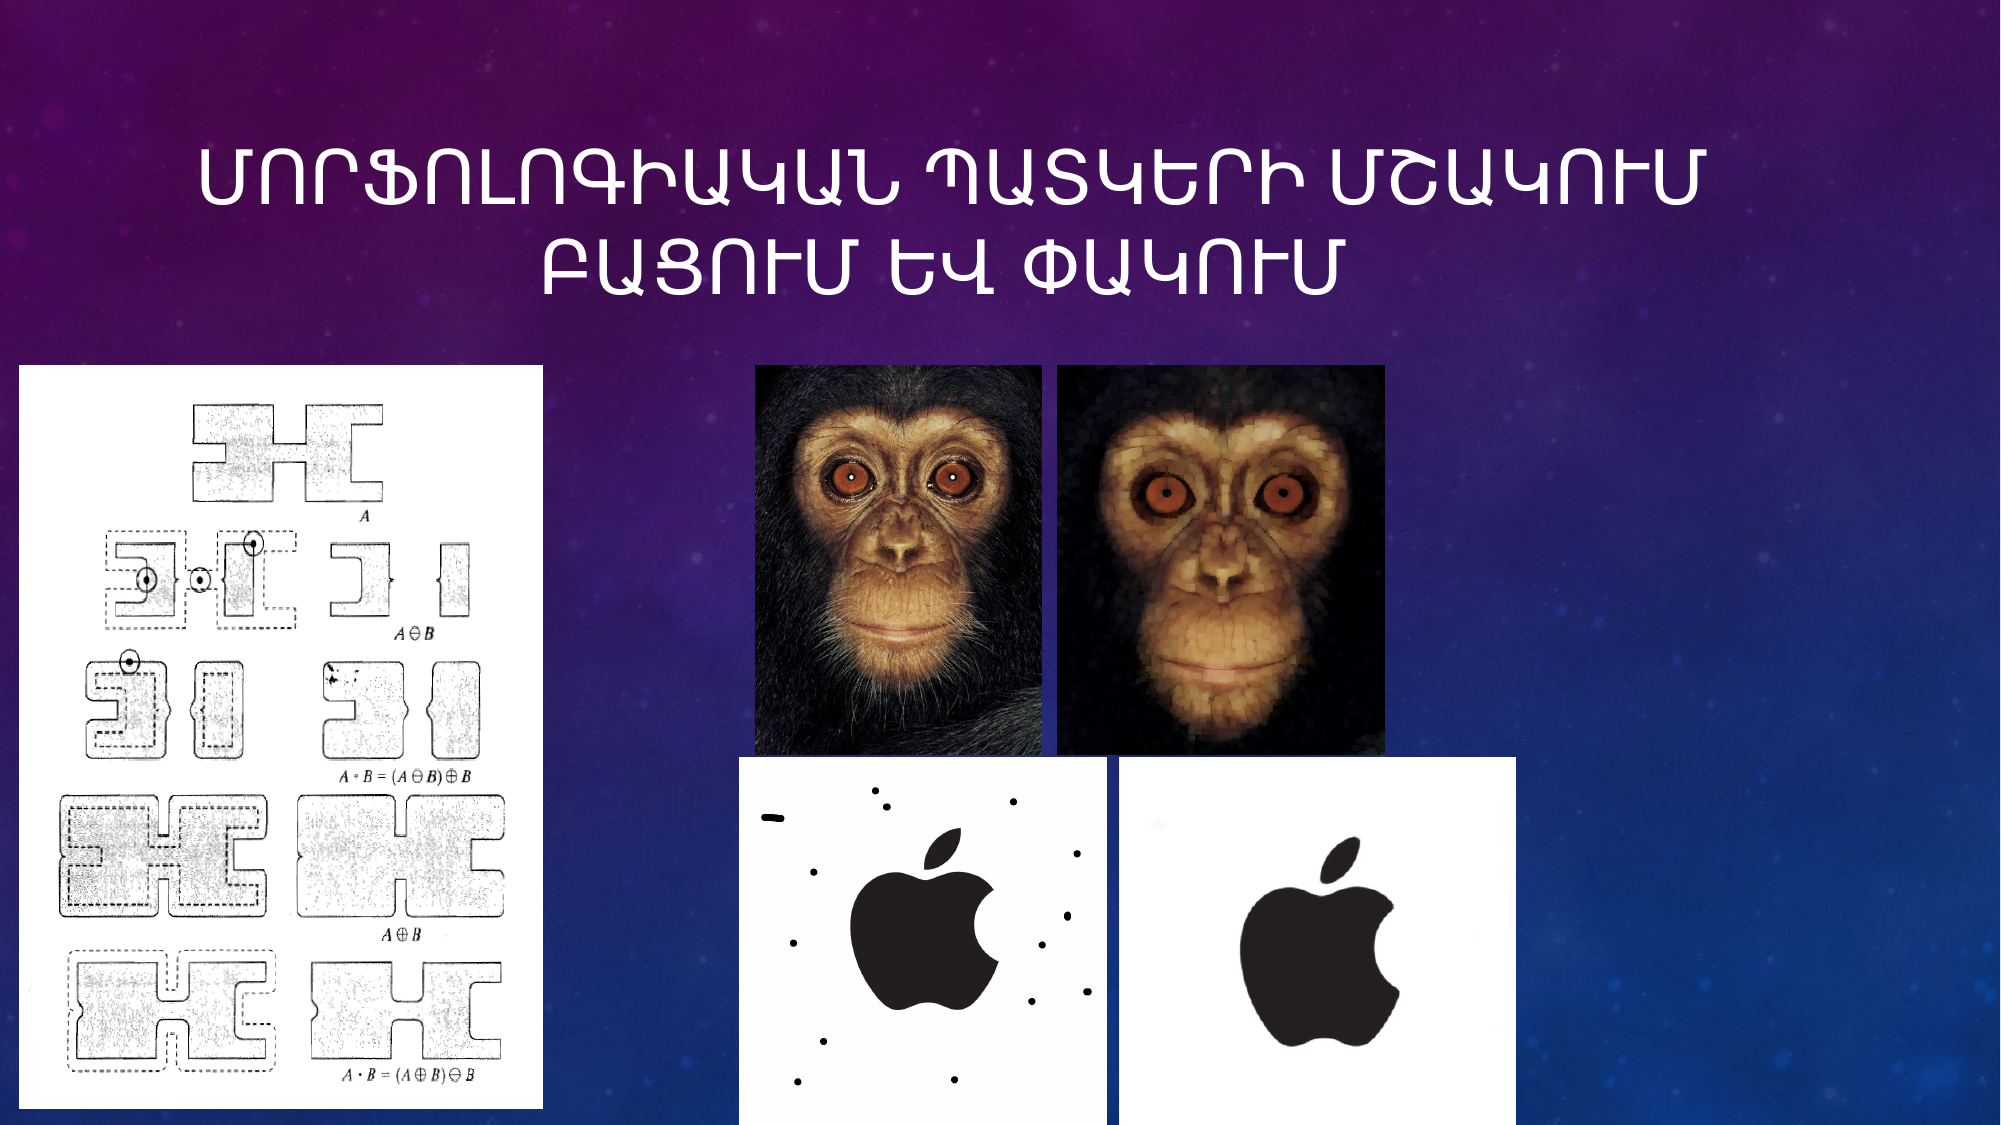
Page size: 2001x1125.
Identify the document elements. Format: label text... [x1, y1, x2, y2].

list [755, 364, 1042, 755]
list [1119, 757, 1516, 1125]
title ՄորֆոլոգիաԿան Պատկերի մշակում Բացում եվ փակում [112, 99, 1775, 339]
picture [0, 0, 2001, 1125]
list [1056, 364, 1385, 755]
